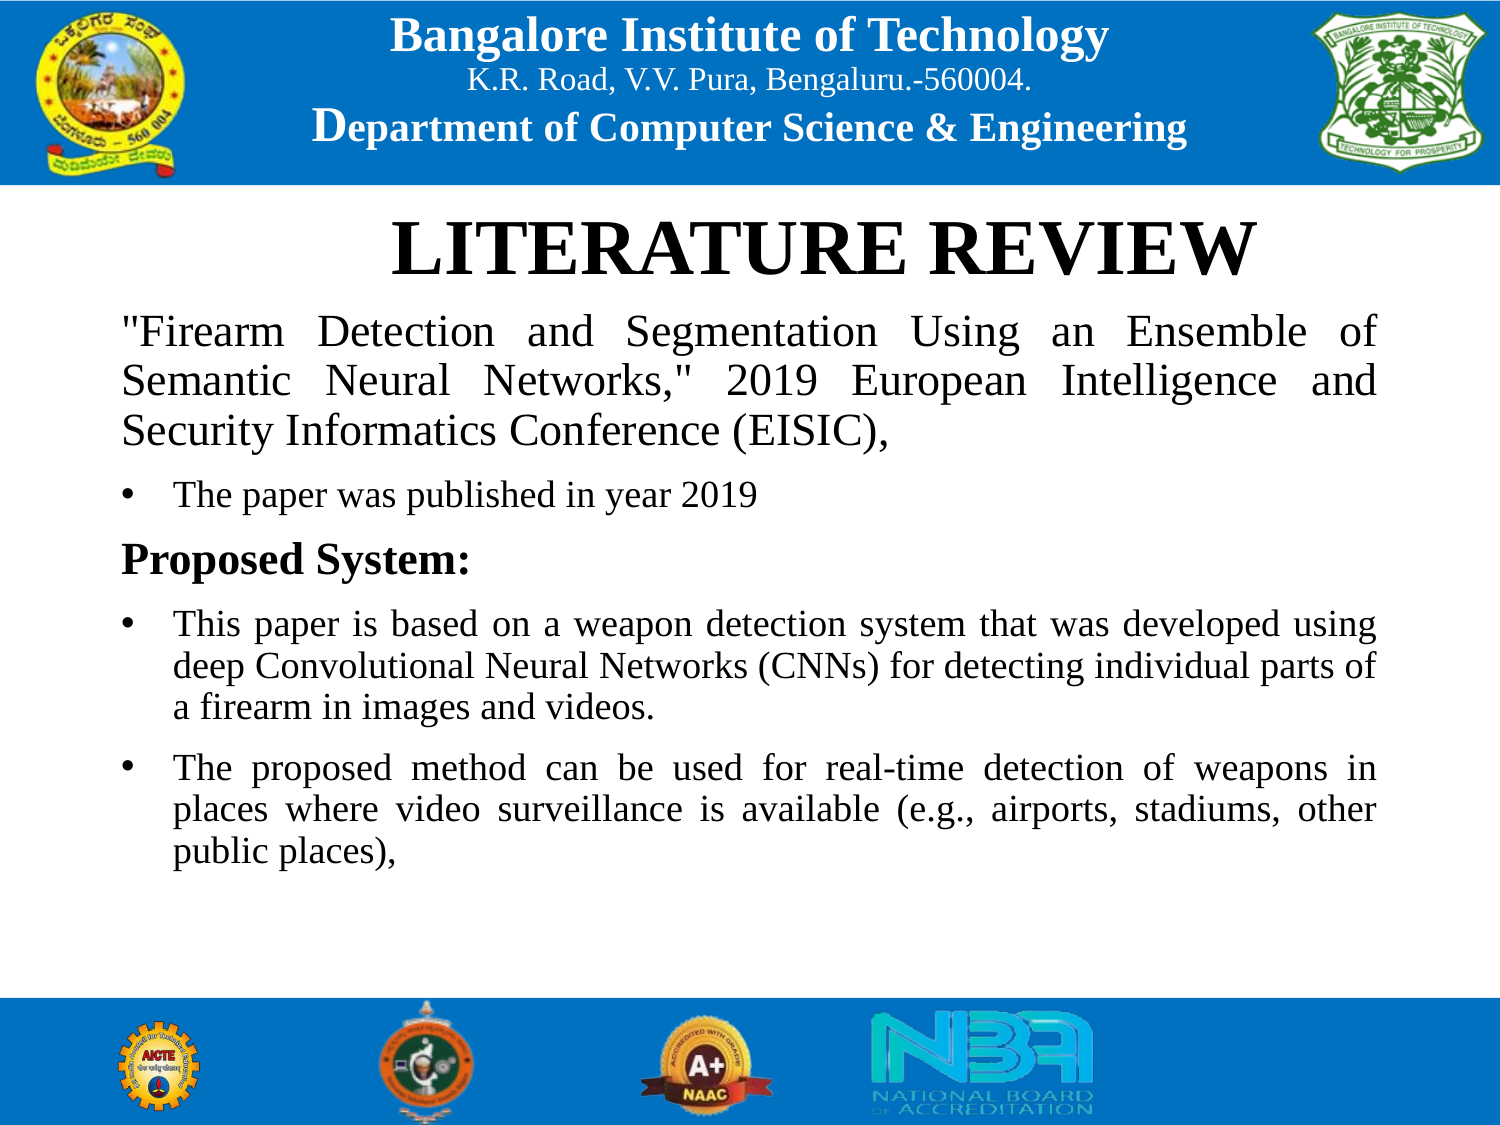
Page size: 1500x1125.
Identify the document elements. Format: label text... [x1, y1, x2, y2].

picture [85, 1002, 232, 1125]
picture [626, 1002, 787, 1125]
title LITERATURE REVIEW [106, 167, 1394, 298]
picture [861, 1002, 1105, 1125]
picture [294, 997, 567, 1125]
picture [24, 0, 203, 196]
picture [1310, 11, 1489, 175]
subtitle "Firearm Detection and Segmentation Using an Ensemble of Semantic Neural Networks," 2019 European Intelligence and Security Informatics Conference (EISIC), The paper was published in year 2019 Proposed System: This paper is based on a weapon detection system that was developed using deep Convolutional Neural Networks (CNNs) for detecting individual parts of a firearm in images and videos. The proposed method can be used for real-time detection of weapons in places where video surveillance is available (e.g., airports, stadiums, other public places), [106, 298, 1394, 885]
